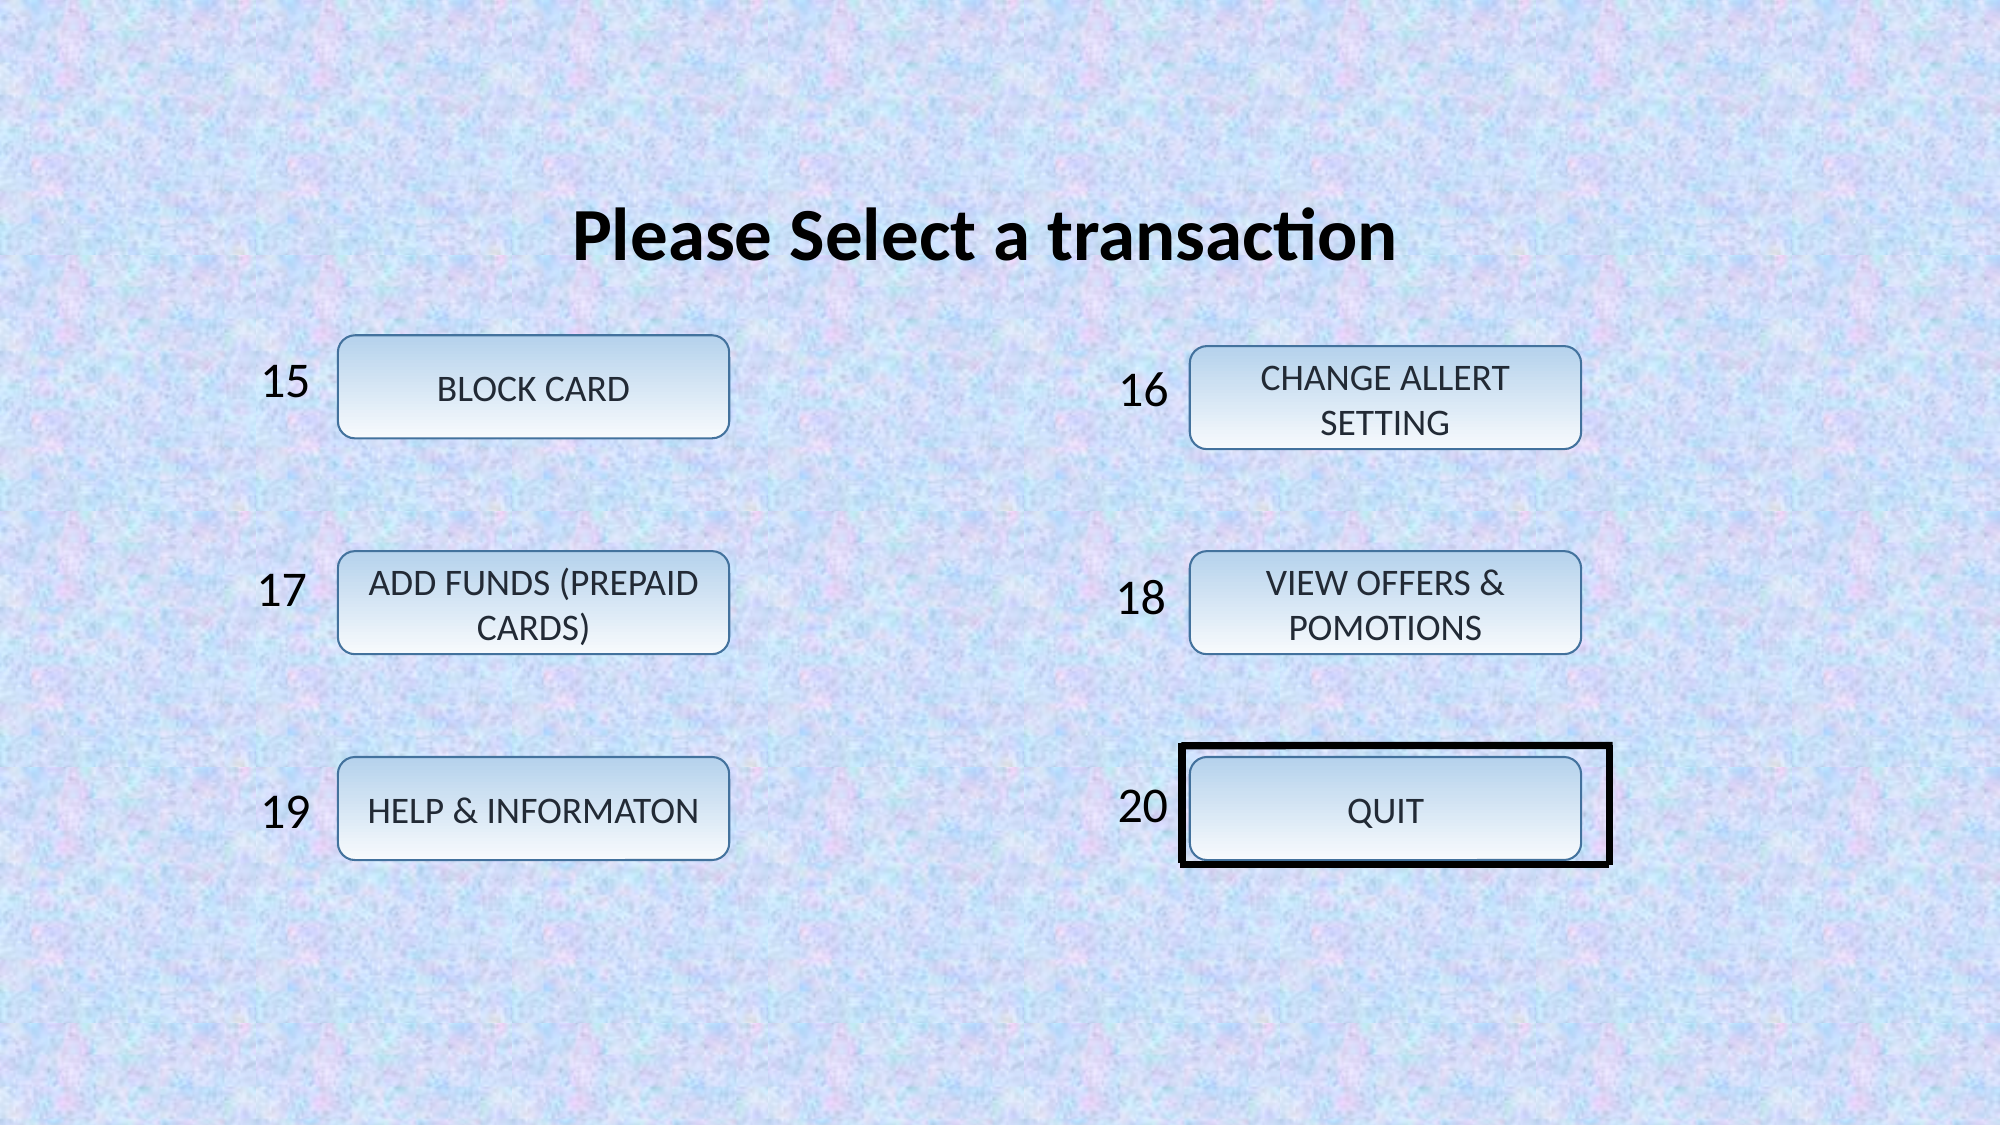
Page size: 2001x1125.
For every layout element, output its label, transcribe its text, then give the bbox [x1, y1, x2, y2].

text_box 16 [1103, 348, 1184, 424]
text_box HELP & INFORMATON [336, 755, 731, 862]
text_box VIEW OFFERS & POMOTIONS [1188, 550, 1583, 656]
text_box 18 [1100, 556, 1181, 632]
text_box BLOCK CARD [336, 334, 731, 440]
text_box 15 [245, 340, 326, 415]
text_box Please Select a transaction [506, 178, 1416, 283]
text_box ADD FUNDS (PREPAID CARDS) [336, 550, 731, 656]
text_box 17 [241, 548, 322, 624]
text_box 19 [245, 770, 326, 846]
text_box 20 [1102, 764, 1191, 900]
text_box CHANGE ALLERT SETTING [1188, 345, 1583, 451]
text_box QUIT [1191, 755, 1583, 861]
